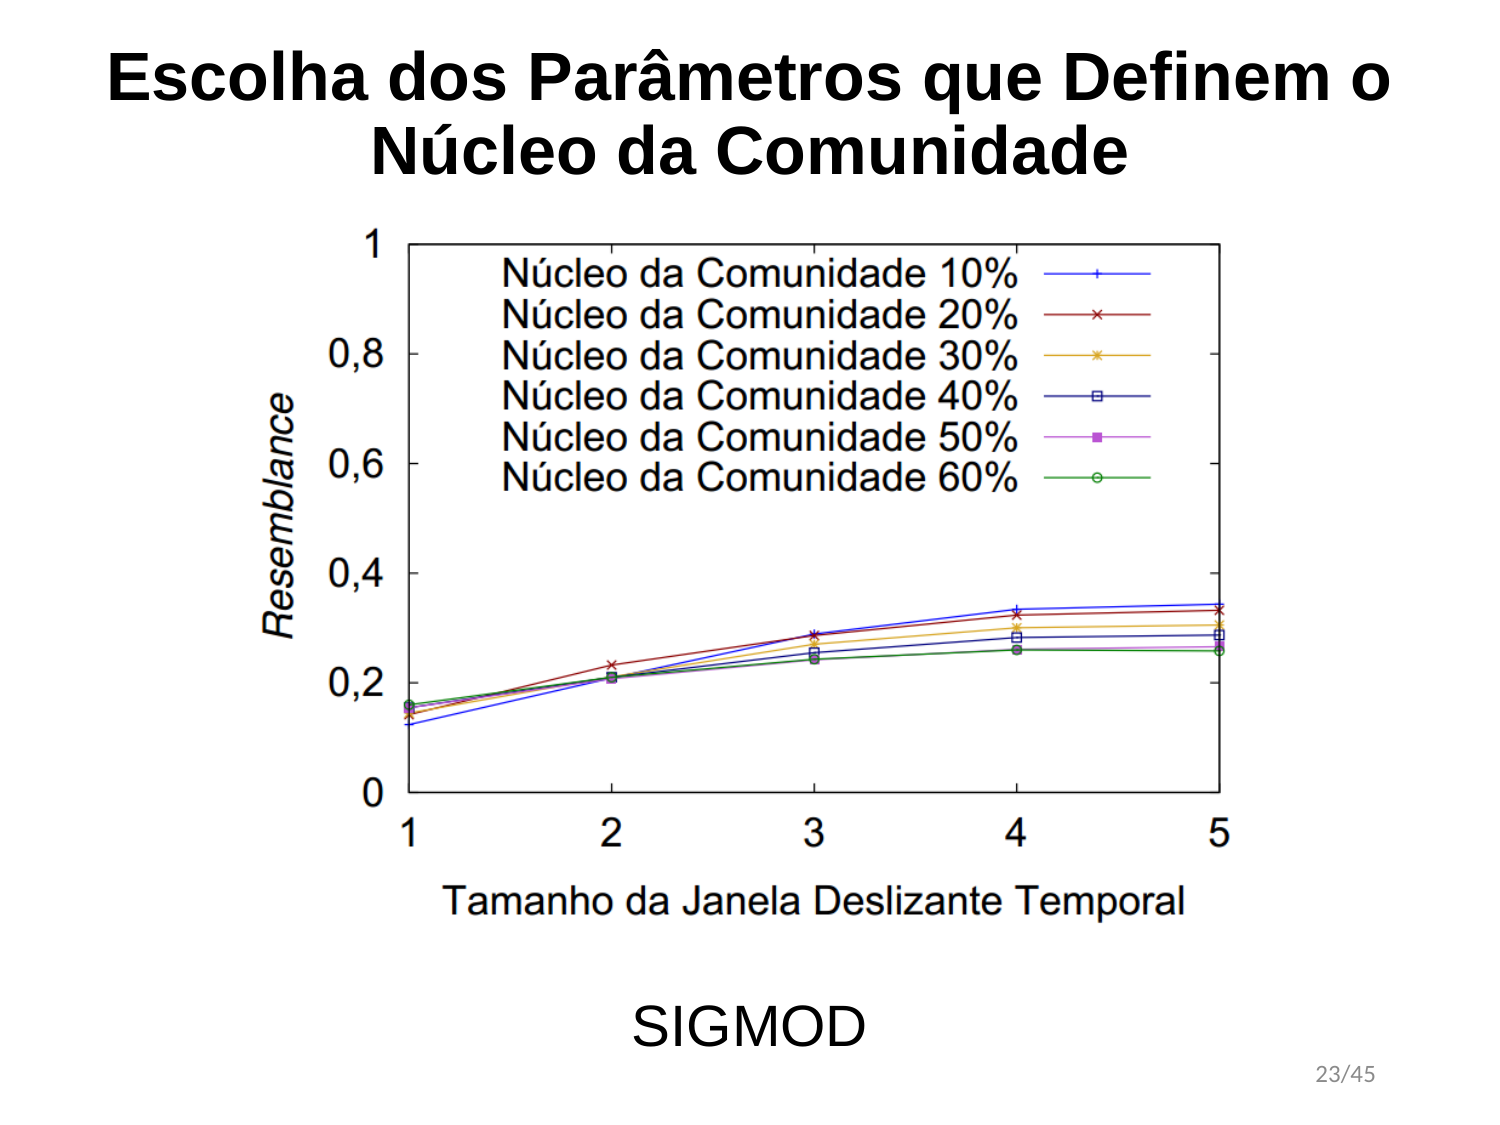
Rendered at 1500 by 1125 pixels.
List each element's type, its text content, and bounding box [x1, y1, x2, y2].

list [256, 219, 1244, 934]
text_box SIGMOD [0, 980, 1500, 1066]
title Escolha dos Parâmetros que Definem o Núcleo da Comunidade [0, 33, 1500, 198]
slide_number 23/45 [1059, 1042, 1397, 1103]
